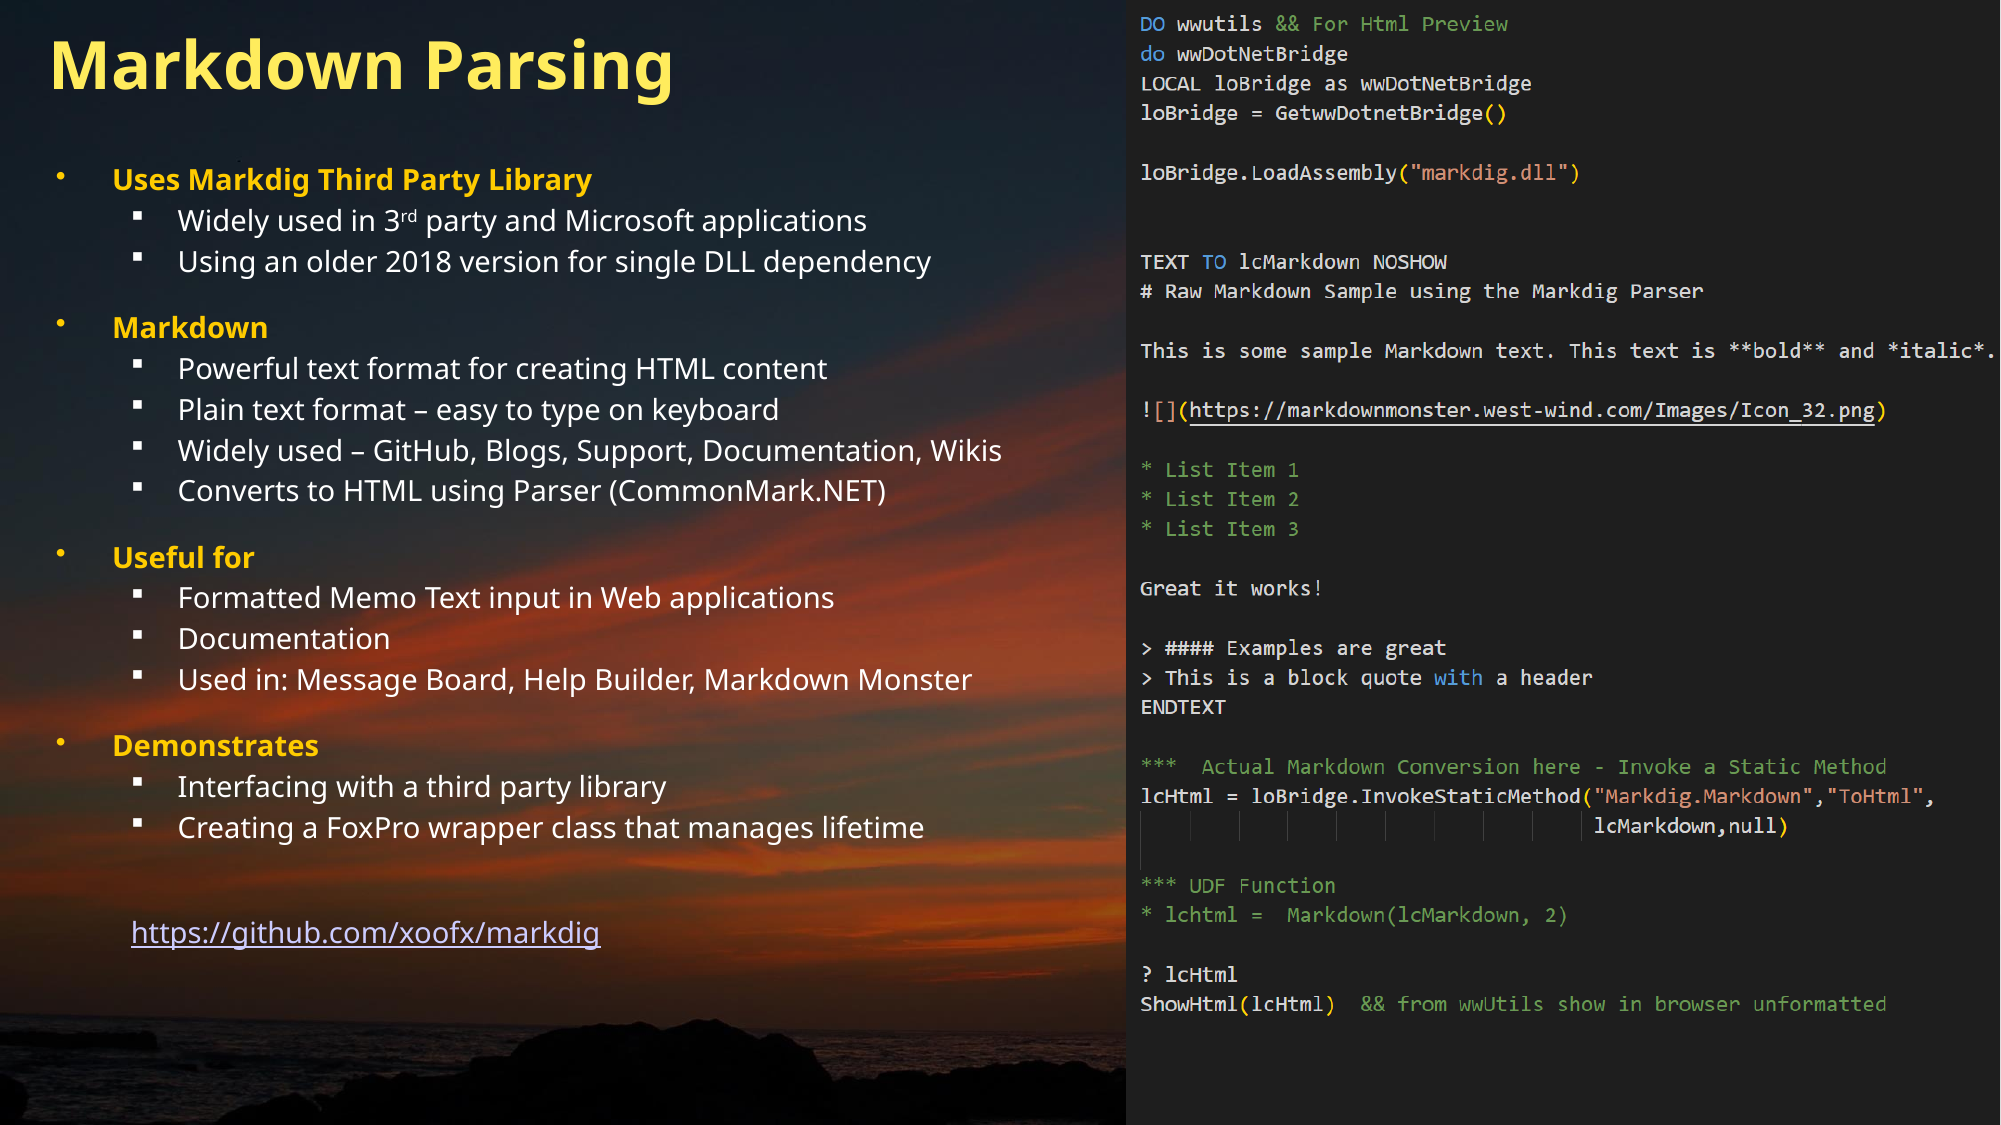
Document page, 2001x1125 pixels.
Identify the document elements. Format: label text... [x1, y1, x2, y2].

title Markdown Parsing [33, 24, 1120, 100]
picture [0, 0, 2001, 1125]
list Uses Markdig Third Party Library Widely used in 3rd party and Microsoft applications Using an older 2018 version for single DLL dependency Markdown Powerful text format for creating HTML content Plain text format – easy to type on keyboard Widely used – GitHub, Blogs, Support, Documentation, Wikis Converts to HTML using Parser (CommonMark.NET) Useful for Formatted Memo Text input in Web applications Documentation Used in: Message Board, Help Builder, Markdown Monster Demonstrates Interfacing with a third party library Creating a FoxPro wrapper class that manages lifetime https://github.com/xoofx/markdig [33, 143, 1120, 982]
